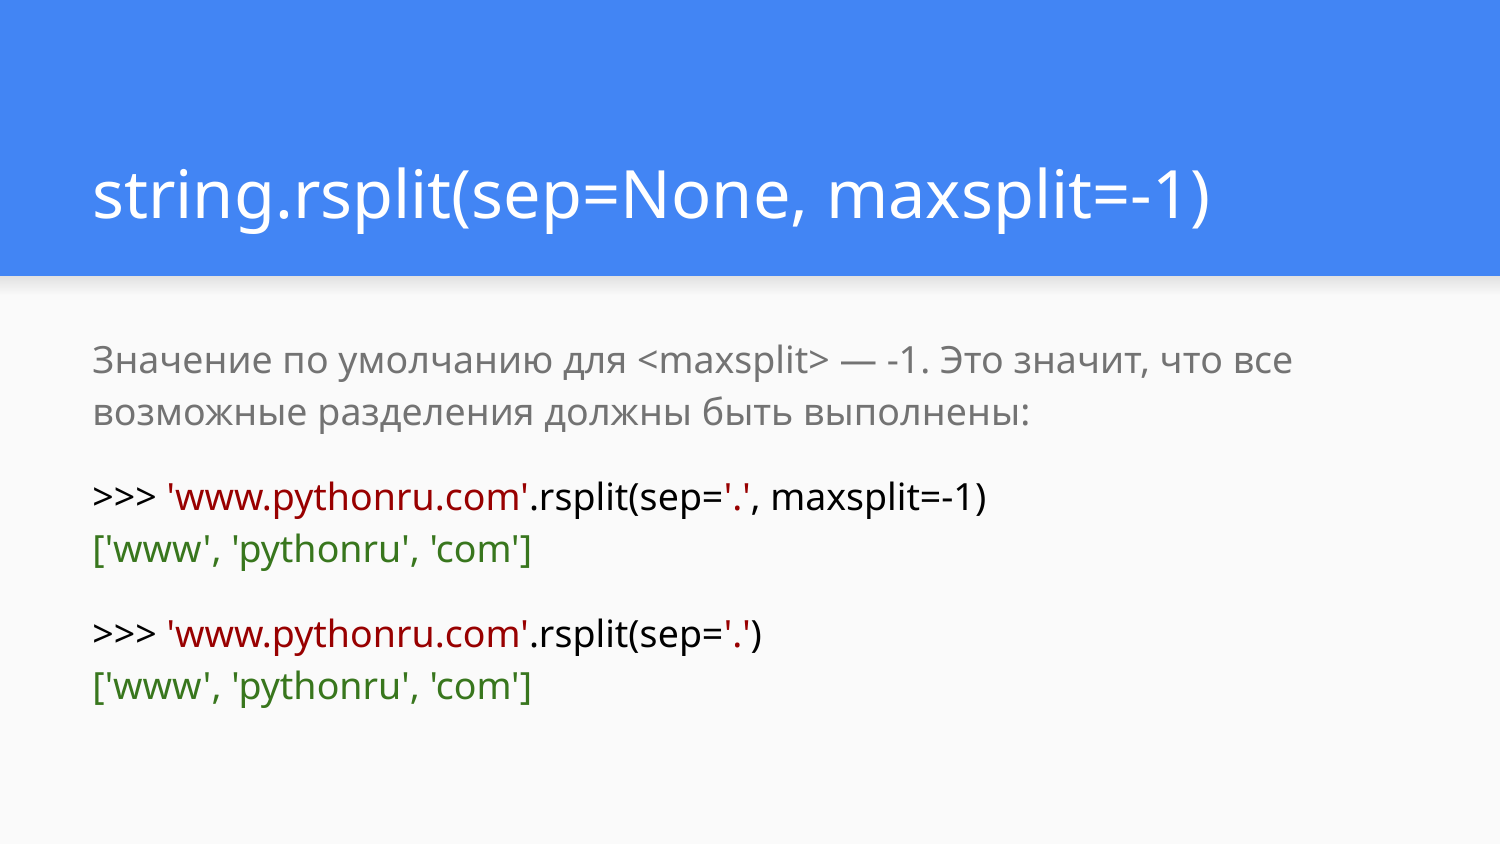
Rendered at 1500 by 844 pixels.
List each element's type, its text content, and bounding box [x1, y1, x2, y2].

title string.rsplit(sep=None, maxsplit=-1) [77, 121, 1427, 248]
list Значение по умолчанию для <maxsplit> — -1. Это значит, что все возможные разделения должны быть выполнены: >>> 'www.pythonru.com'.rsplit(sep='.', maxsplit=-1) ['www', 'pythonru', 'com'] >>> 'www.pythonru.com'.rsplit(sep='.') ['www', 'pythonru', 'com'] [77, 314, 1442, 760]
